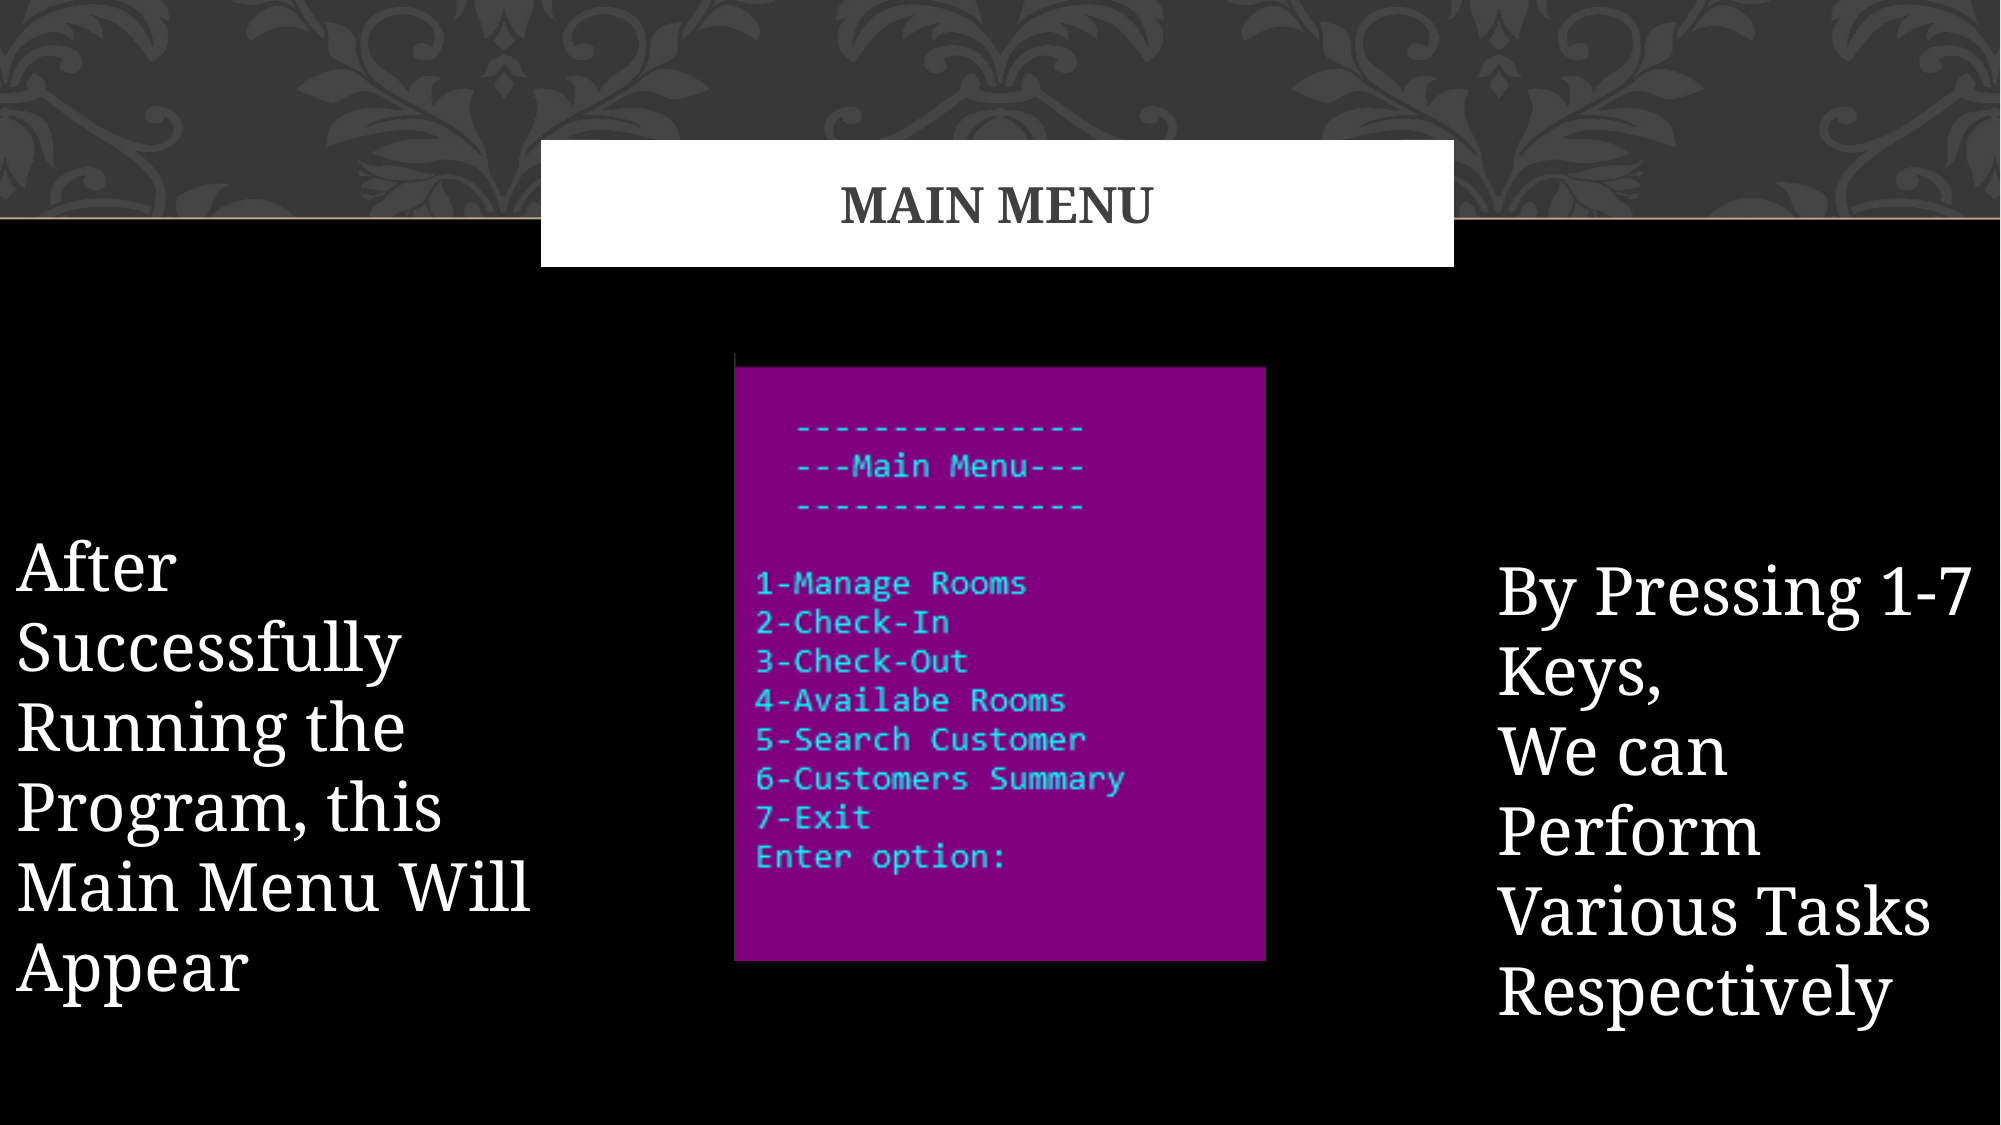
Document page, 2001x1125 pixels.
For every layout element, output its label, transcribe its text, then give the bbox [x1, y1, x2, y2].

text_box By Pressing 1-7 Keys, We can Perform Various Tasks Respectively [1482, 541, 2000, 1037]
title Main Menu [541, 140, 1454, 267]
picture [733, 352, 1266, 961]
text_box After Successfully Running the Program, this Main Menu Will Appear [1, 517, 565, 1013]
